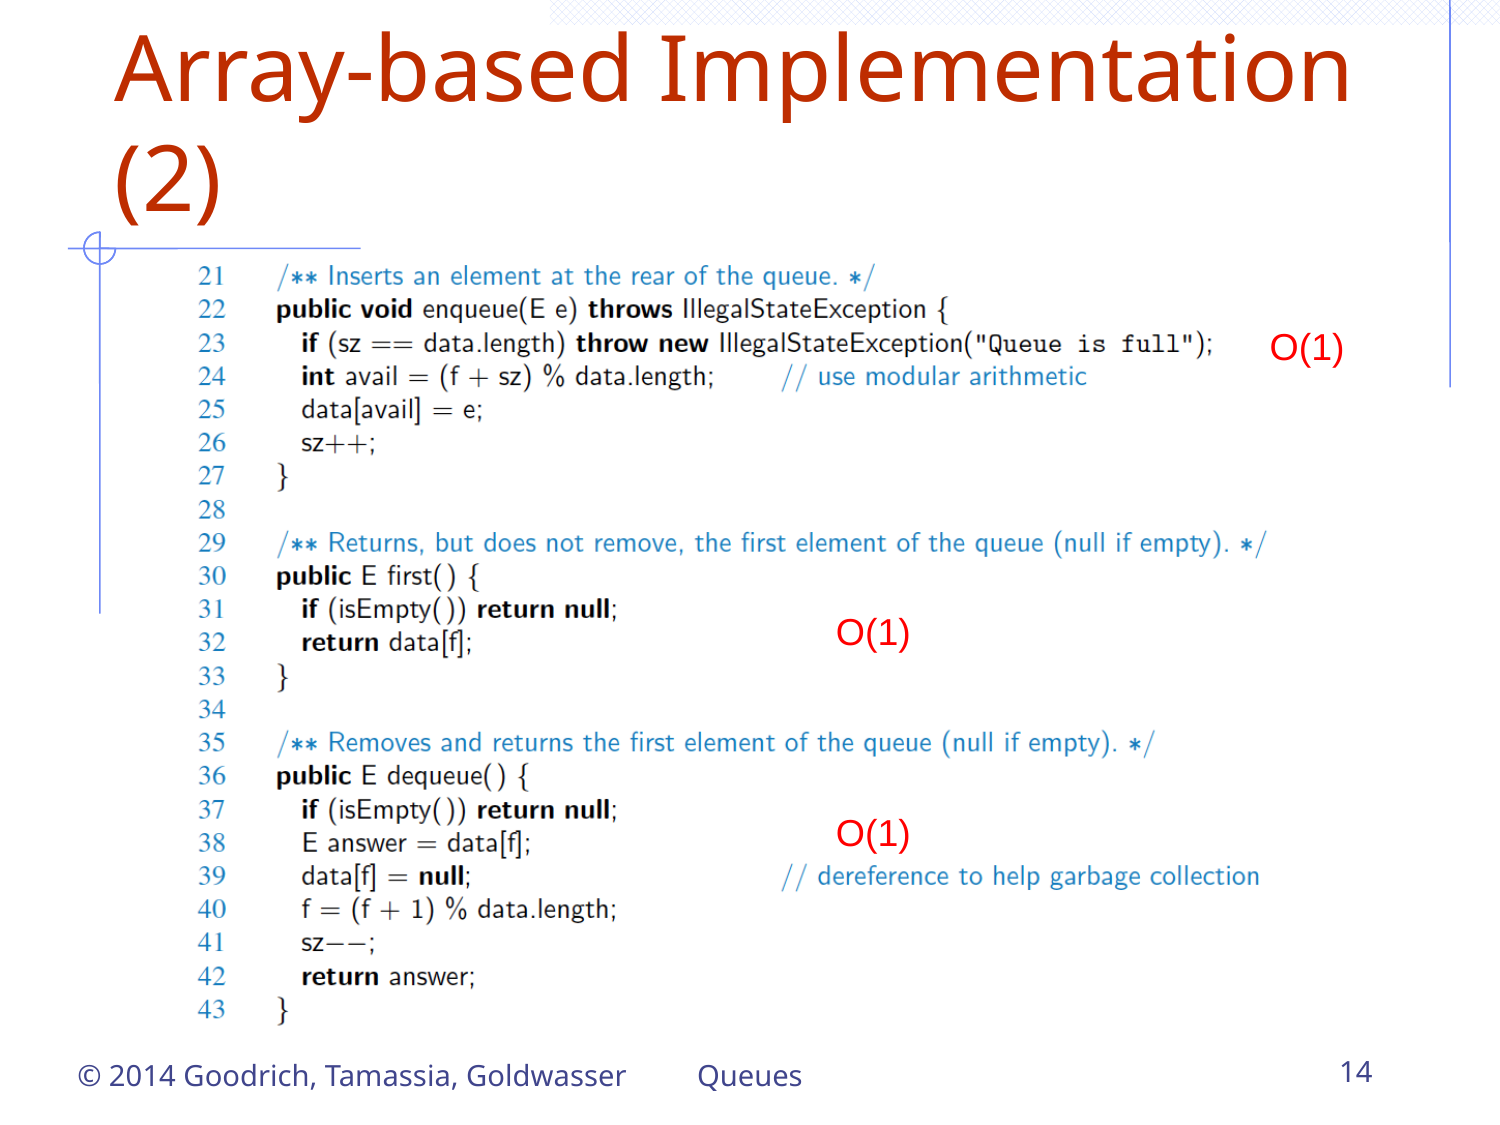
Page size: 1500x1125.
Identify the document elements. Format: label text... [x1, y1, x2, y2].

text_box © 2014 Goodrich, Tamassia, Goldwasser [62, 1025, 512, 1100]
text_box Array-based Implementation (2) [99, 49, 1450, 238]
text_box O(1) [1291, 315, 1360, 375]
text_box Queues [512, 1047, 988, 1100]
text_box 14 [1074, 1025, 1388, 1100]
picture [174, 262, 1288, 1040]
